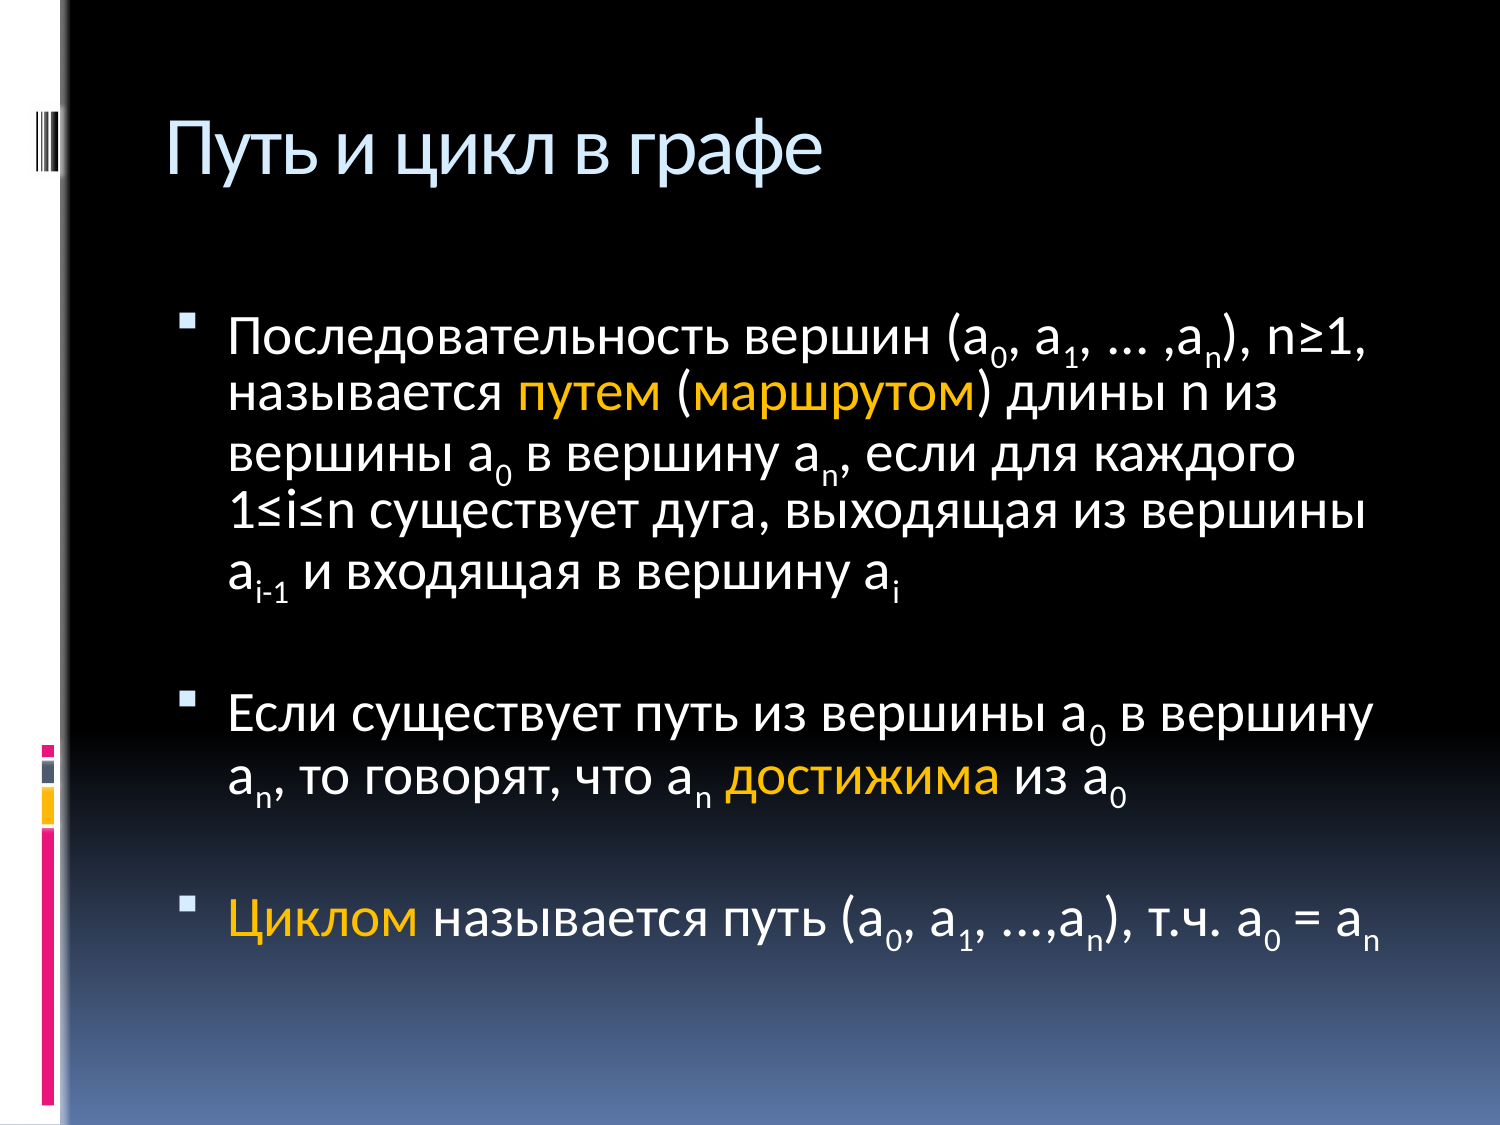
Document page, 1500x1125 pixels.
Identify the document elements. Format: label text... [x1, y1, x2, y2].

list Последовательность вершин (а0, а1, ... ,аn), n≥1, называется путем (маршрутом) длины n из вершины а0 в вершину аn, если для каждого 1≤i≤n существует дуга, выходящая из вершины аi-1 и входящая в вершину аi Если существует путь из вершины а0 в вершину аn, то говорят, что аn достижима из а0 Циклом называется путь (а0, а1, ...,аn), т.ч. а0 = аn [150, 296, 1425, 1047]
title Путь и цикл в графе [150, 83, 1425, 234]
